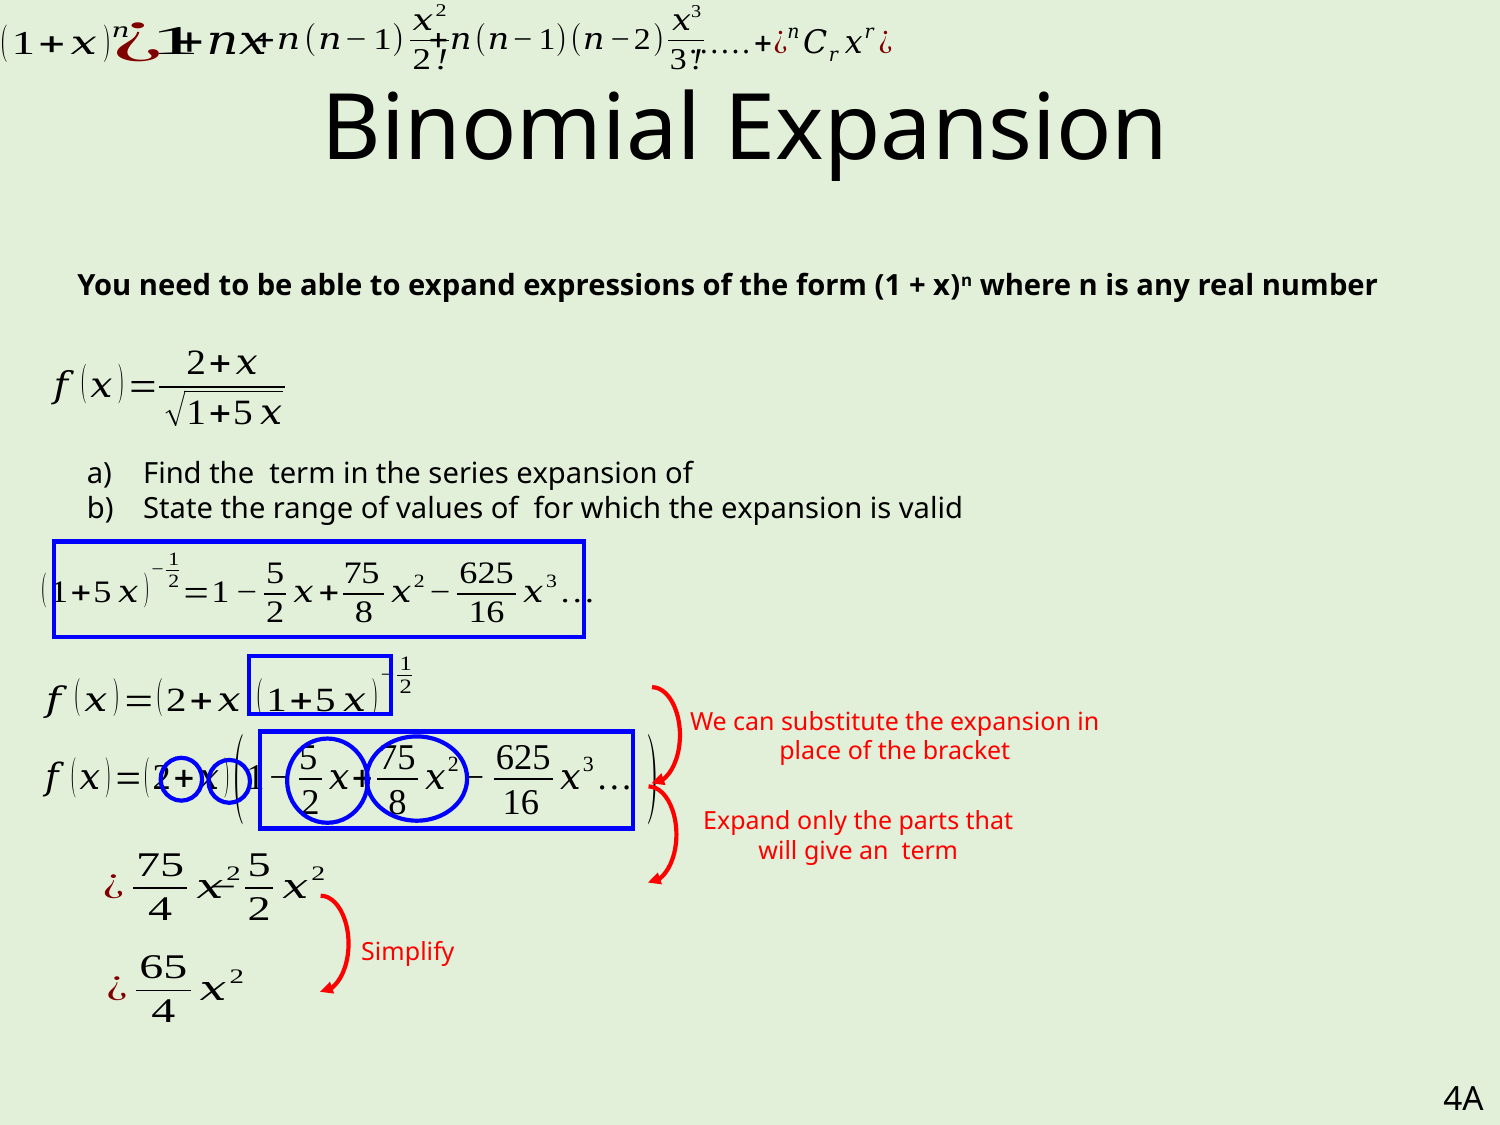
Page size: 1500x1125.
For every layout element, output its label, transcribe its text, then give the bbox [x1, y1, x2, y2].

text_box [651, 686, 670, 786]
list You need to be able to expand expressions of the form (1 + x)n where n is any real number [24, 262, 1431, 1005]
text_box [648, 785, 677, 885]
text_box 4A [1428, 1069, 1500, 1125]
text_box [248, 655, 392, 715]
text_box [320, 895, 348, 994]
text_box [53, 540, 585, 638]
text_box [207, 758, 252, 804]
text_box Simplify [341, 927, 475, 973]
text_box [259, 730, 634, 830]
text_box We can substitute the expansion in place of the bracket [670, 697, 1120, 773]
title Binomial Expansion [98, 21, 1393, 239]
text_box [159, 756, 204, 802]
